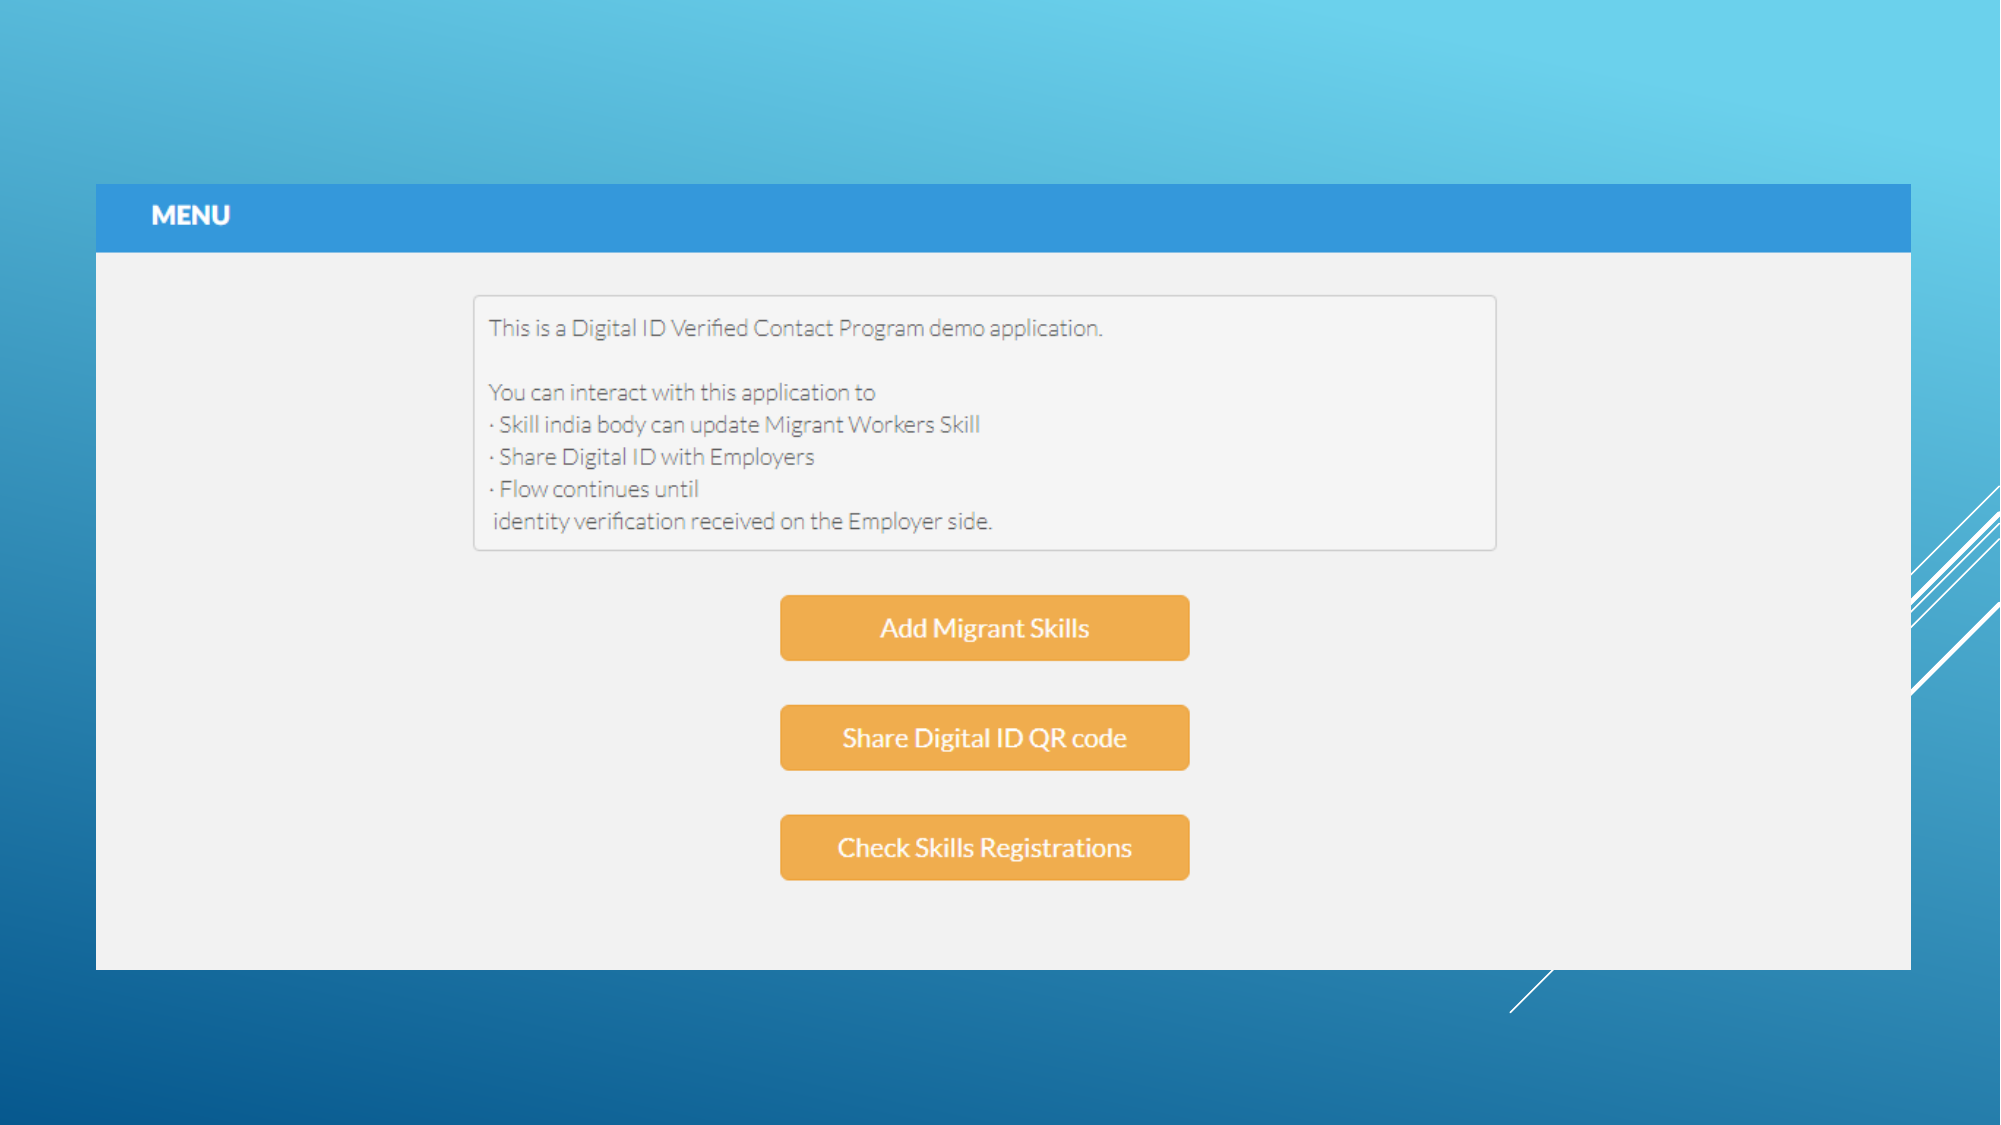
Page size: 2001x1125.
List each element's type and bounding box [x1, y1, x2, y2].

picture [96, 184, 1911, 970]
